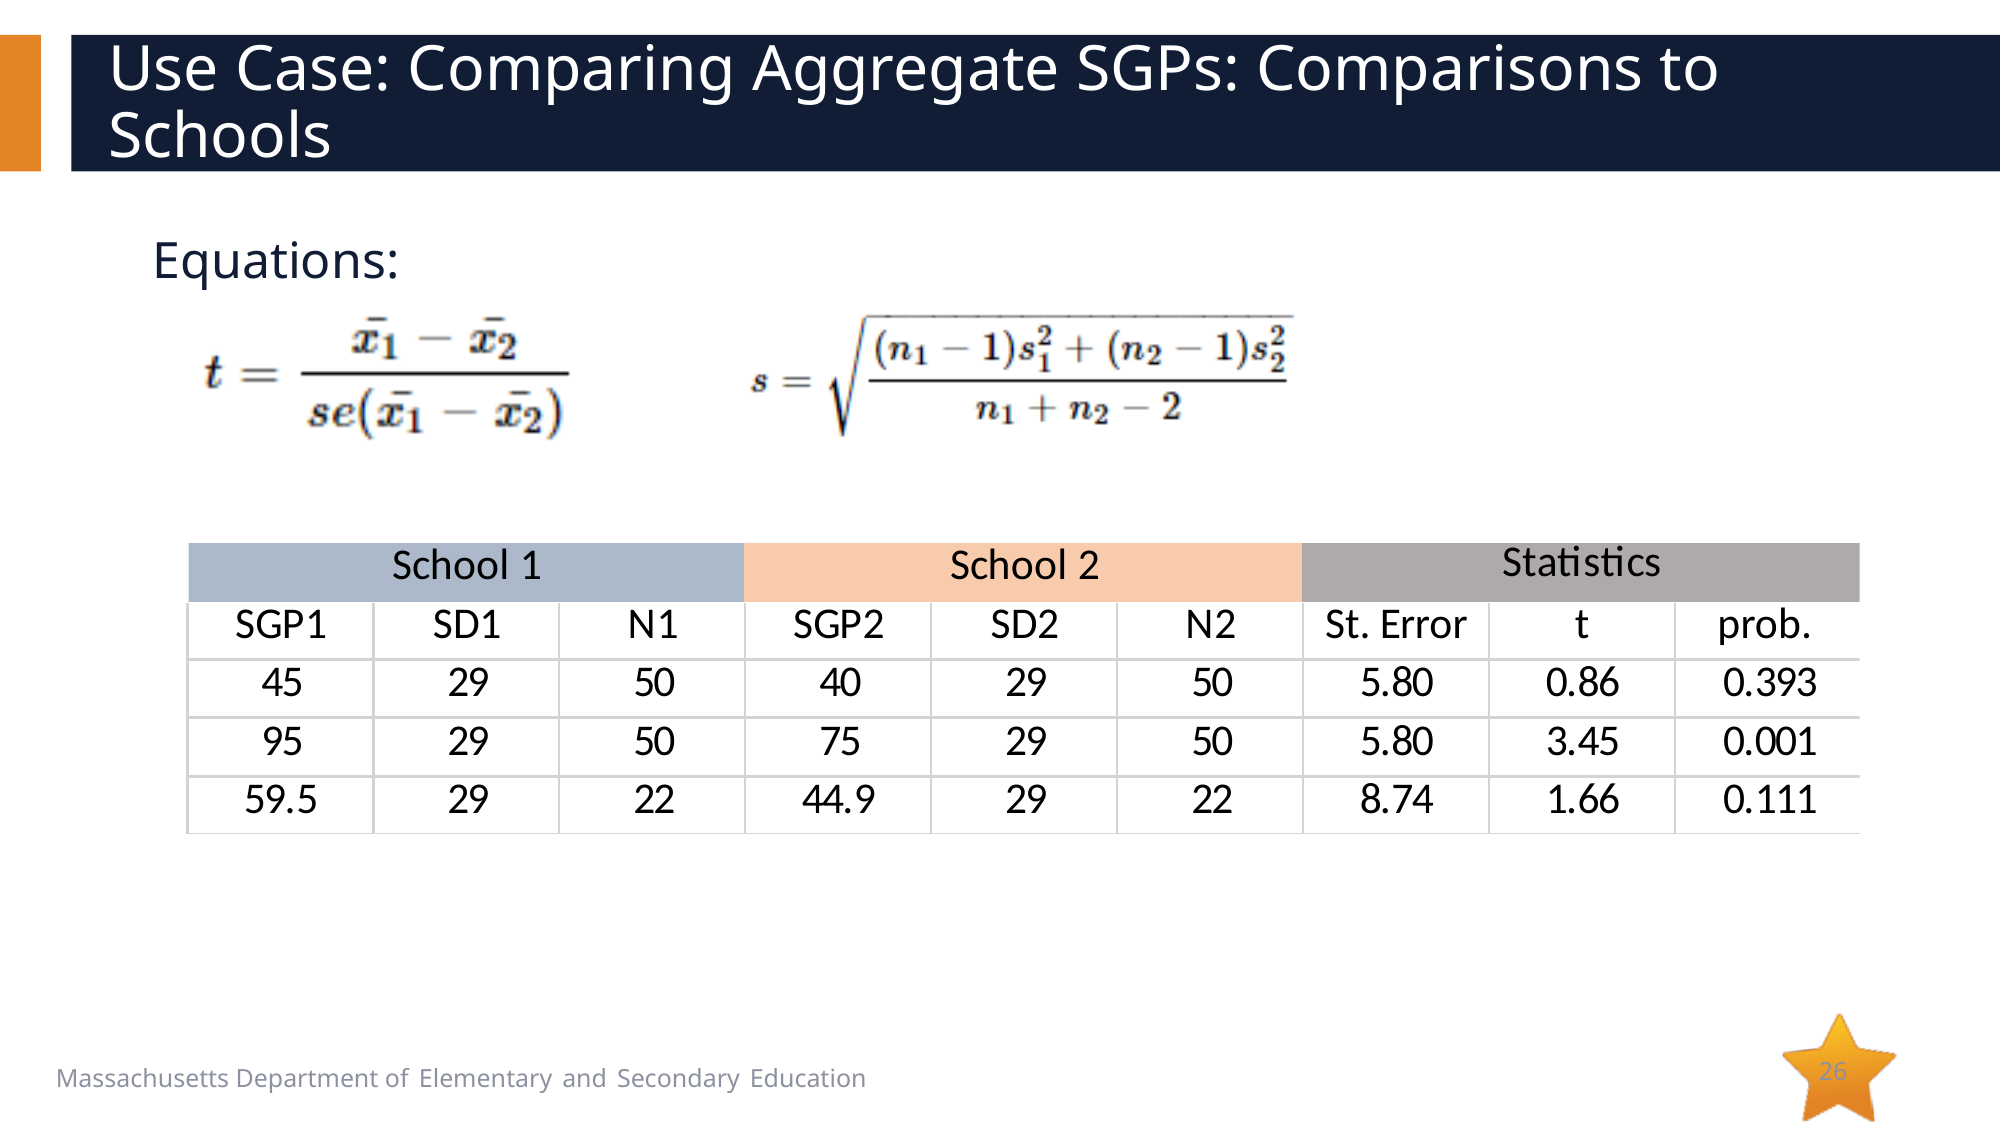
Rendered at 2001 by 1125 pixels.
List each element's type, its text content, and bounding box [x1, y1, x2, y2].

list Equations: [137, 220, 783, 963]
picture [197, 309, 586, 450]
picture [749, 311, 1302, 447]
picture [1773, 1000, 1909, 1125]
slide_number 26 [1412, 1042, 1863, 1103]
picture [185, 541, 1863, 837]
title Use Case: Comparing Aggregate SGPs: Comparisons to Schools [93, 58, 1959, 150]
